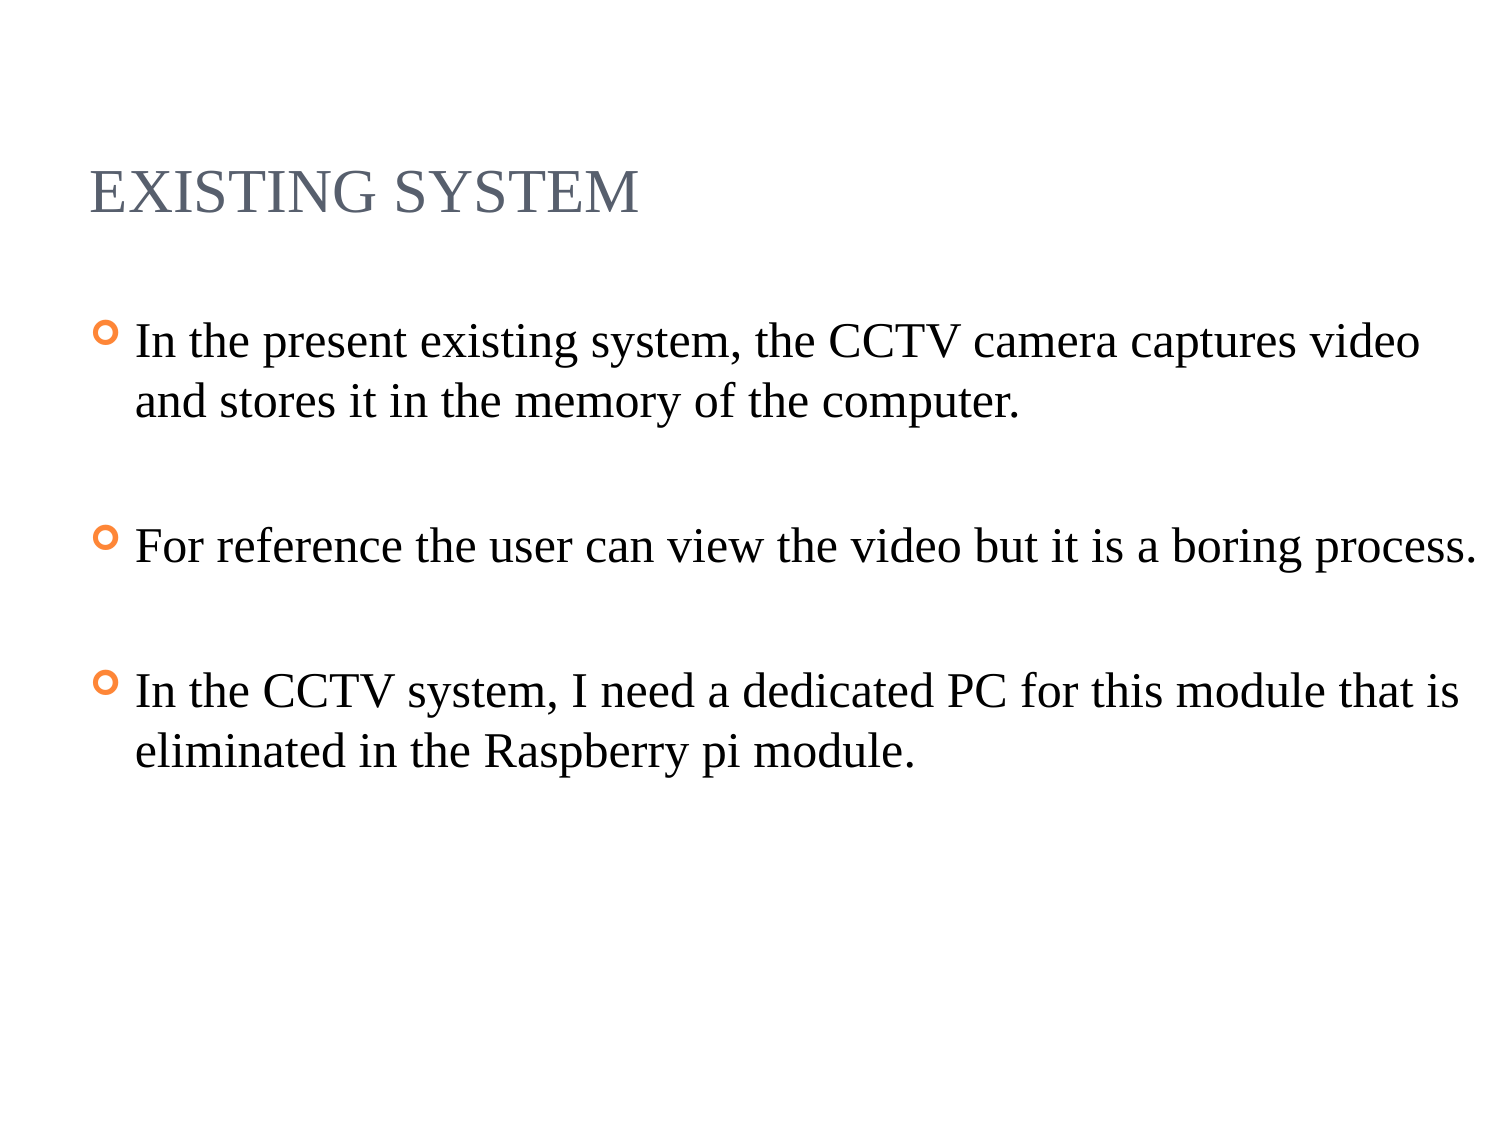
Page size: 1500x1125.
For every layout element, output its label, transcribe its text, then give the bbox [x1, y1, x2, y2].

text_box EXISTING SYSTEM [74, 45, 1300, 233]
text_box In the present existing system, the CCTV camera captures video and stores it in the memory of the computer. For reference the user can view the video but it is a boring process. In the CCTV system, I need a dedicated PC for this module that is eliminated in the Raspberry pi module. [75, 299, 1500, 1050]
